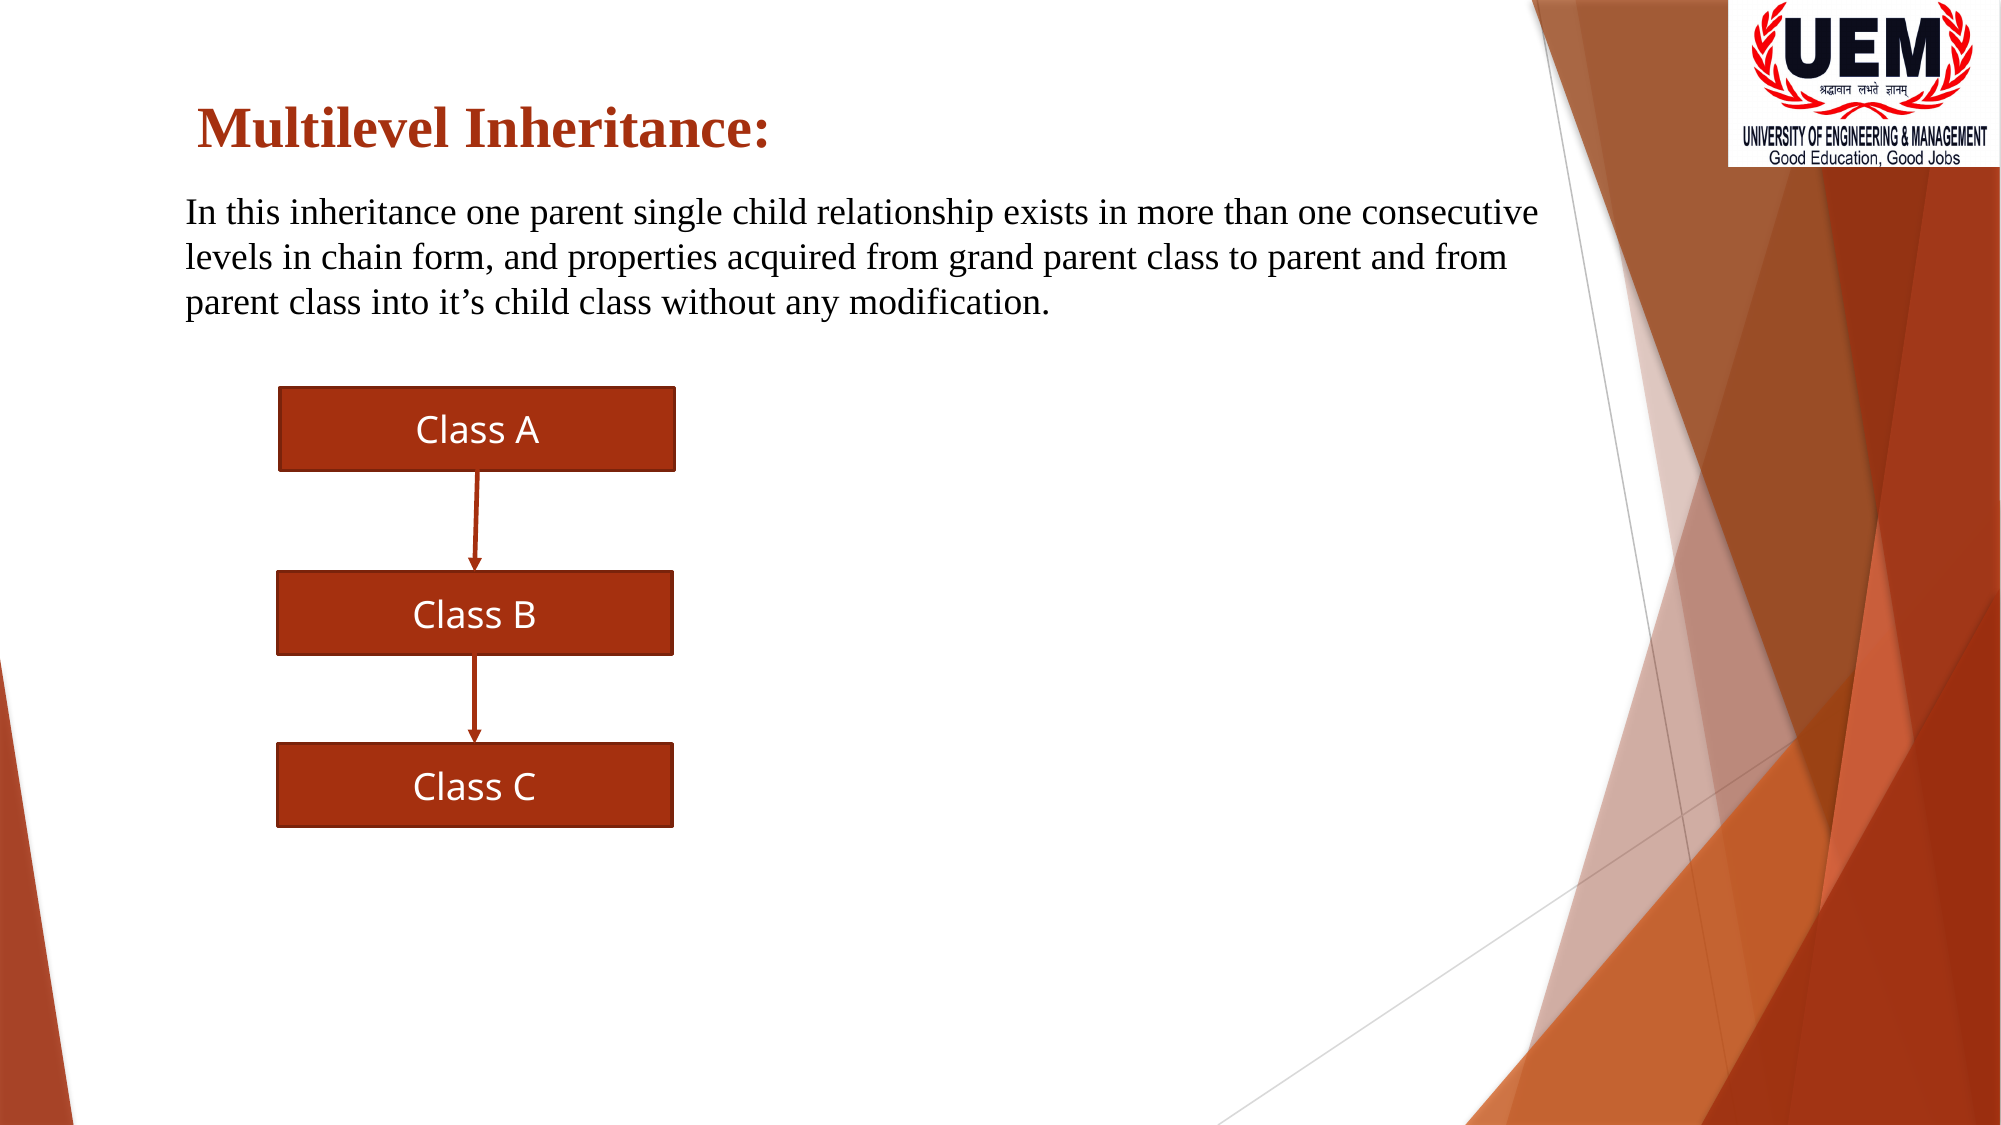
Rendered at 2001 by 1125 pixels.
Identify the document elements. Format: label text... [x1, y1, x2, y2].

text_box In this inheritance one parent single child relationship exists in more than one consecutive levels in chain form, and properties acquired from grand parent class to parent and from parent class into it’s child class without any modification. [170, 134, 1580, 330]
title Multilevel Inheritance: [182, 81, 1295, 134]
picture [1727, 0, 2000, 168]
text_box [276, 387, 676, 827]
